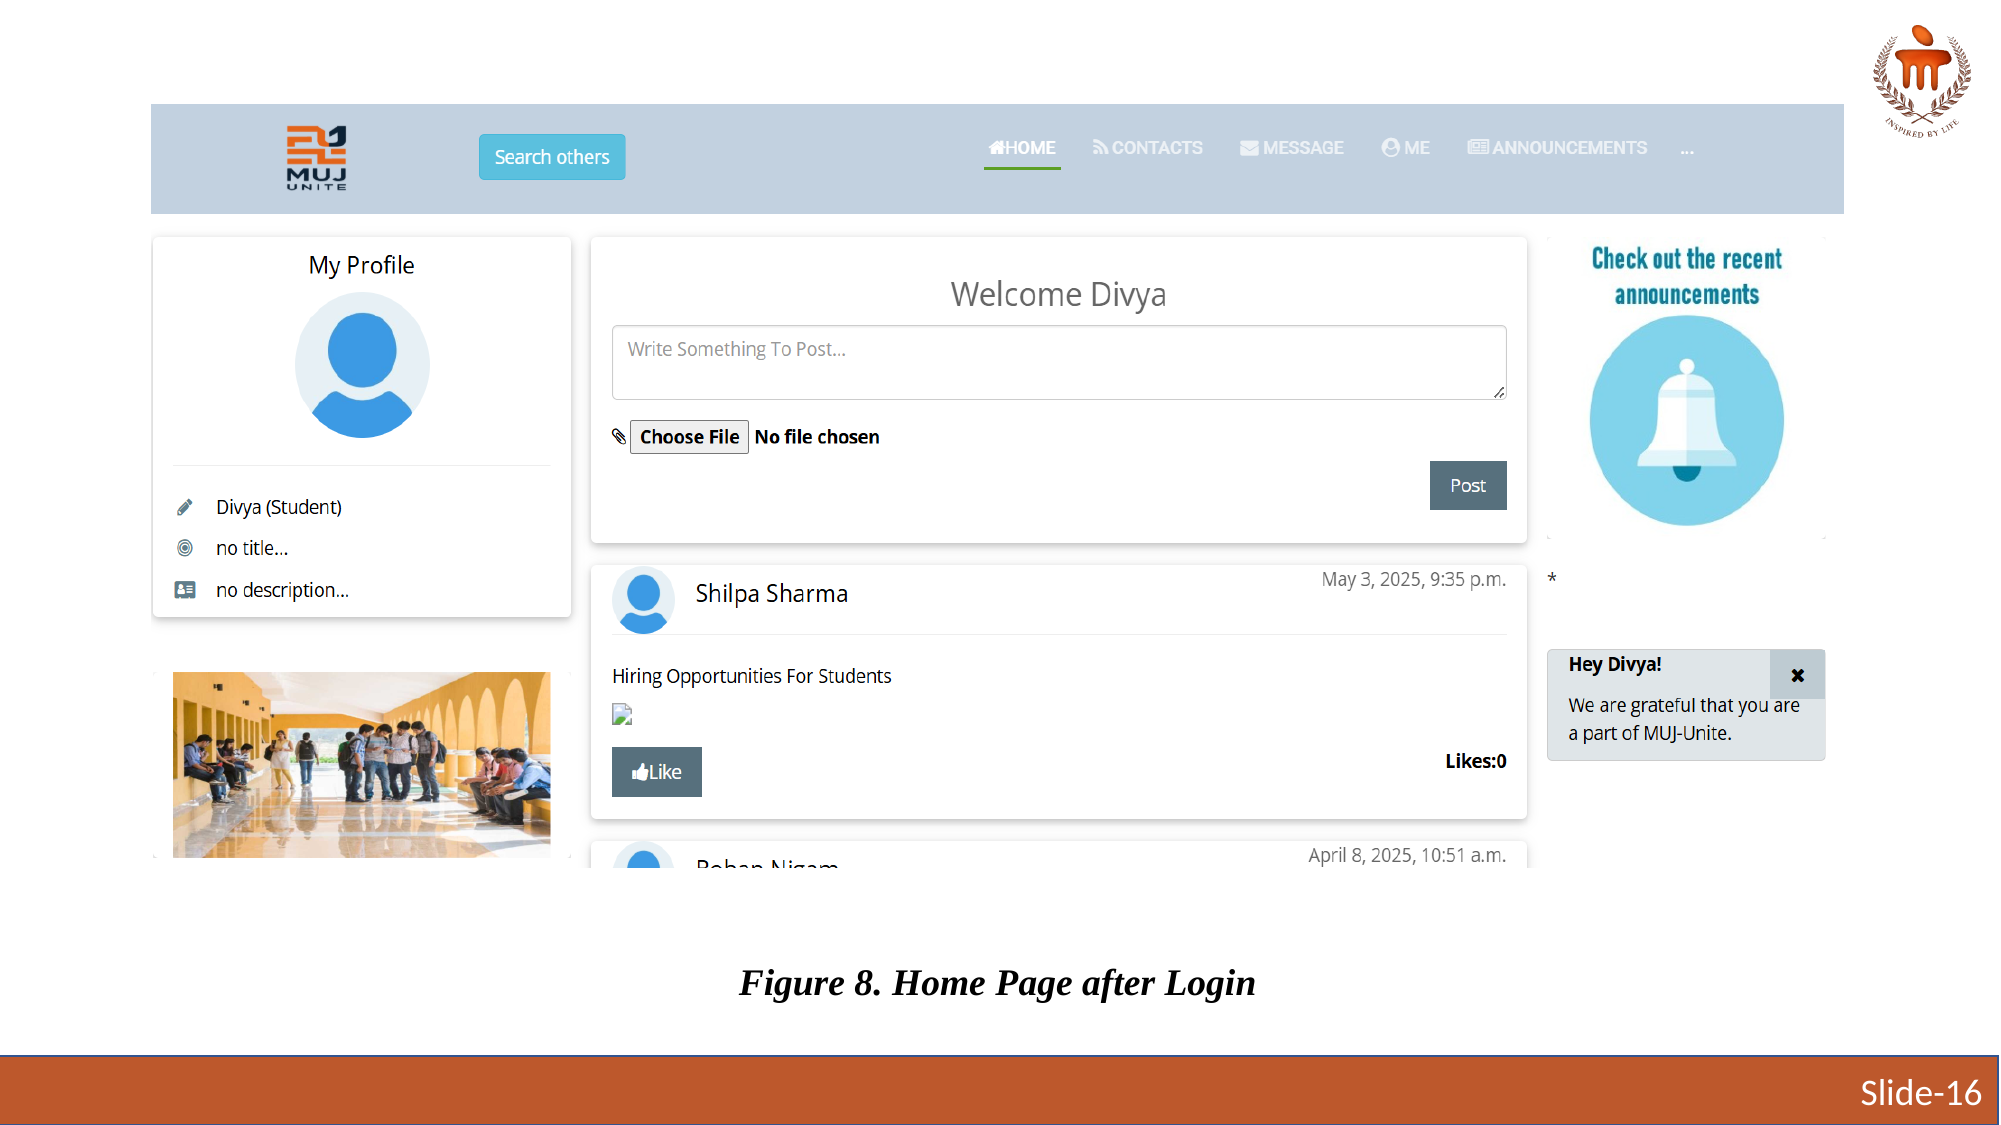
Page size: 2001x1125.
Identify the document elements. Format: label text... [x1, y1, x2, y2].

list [1862, 22, 1981, 141]
text_box Figure 8. Home Page after Login [482, 950, 1514, 1011]
text_box Slide-16 [0, 1055, 1999, 1125]
picture [151, 104, 1844, 868]
